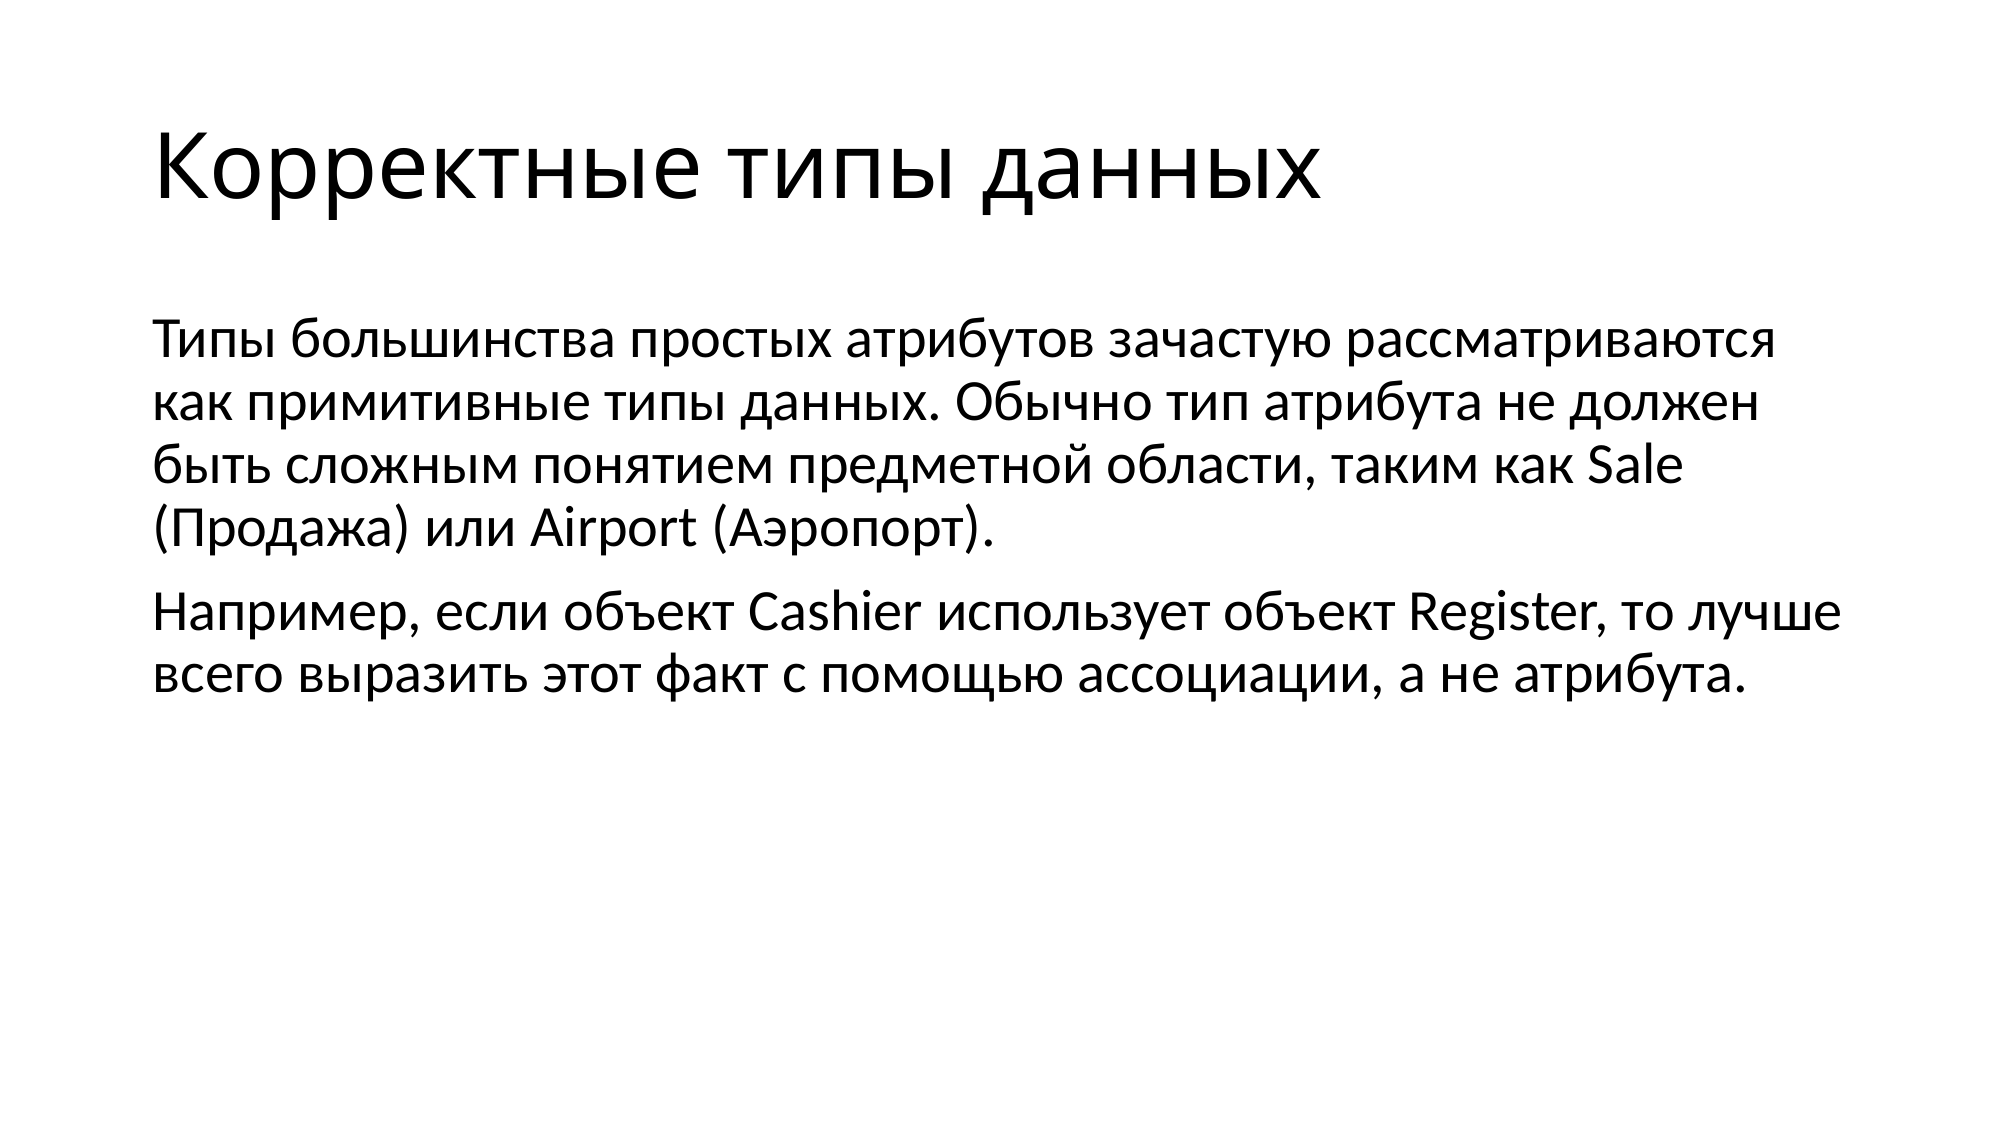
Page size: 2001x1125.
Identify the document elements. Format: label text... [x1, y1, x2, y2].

title Корректные типы данных [137, 59, 1863, 278]
list Типы большинства простых атрибутов зачастую рассматриваются как примитивные типы данных. Обычно тип атрибута не должен быть сложным понятием предметной области, таким как Sale (Продажа) или Airport (Аэропорт). Например, если объект Cashier использует объект Register, то лучше всего выразить этот факт с помощью ассоциации, а не атрибута. [137, 299, 1863, 1014]
